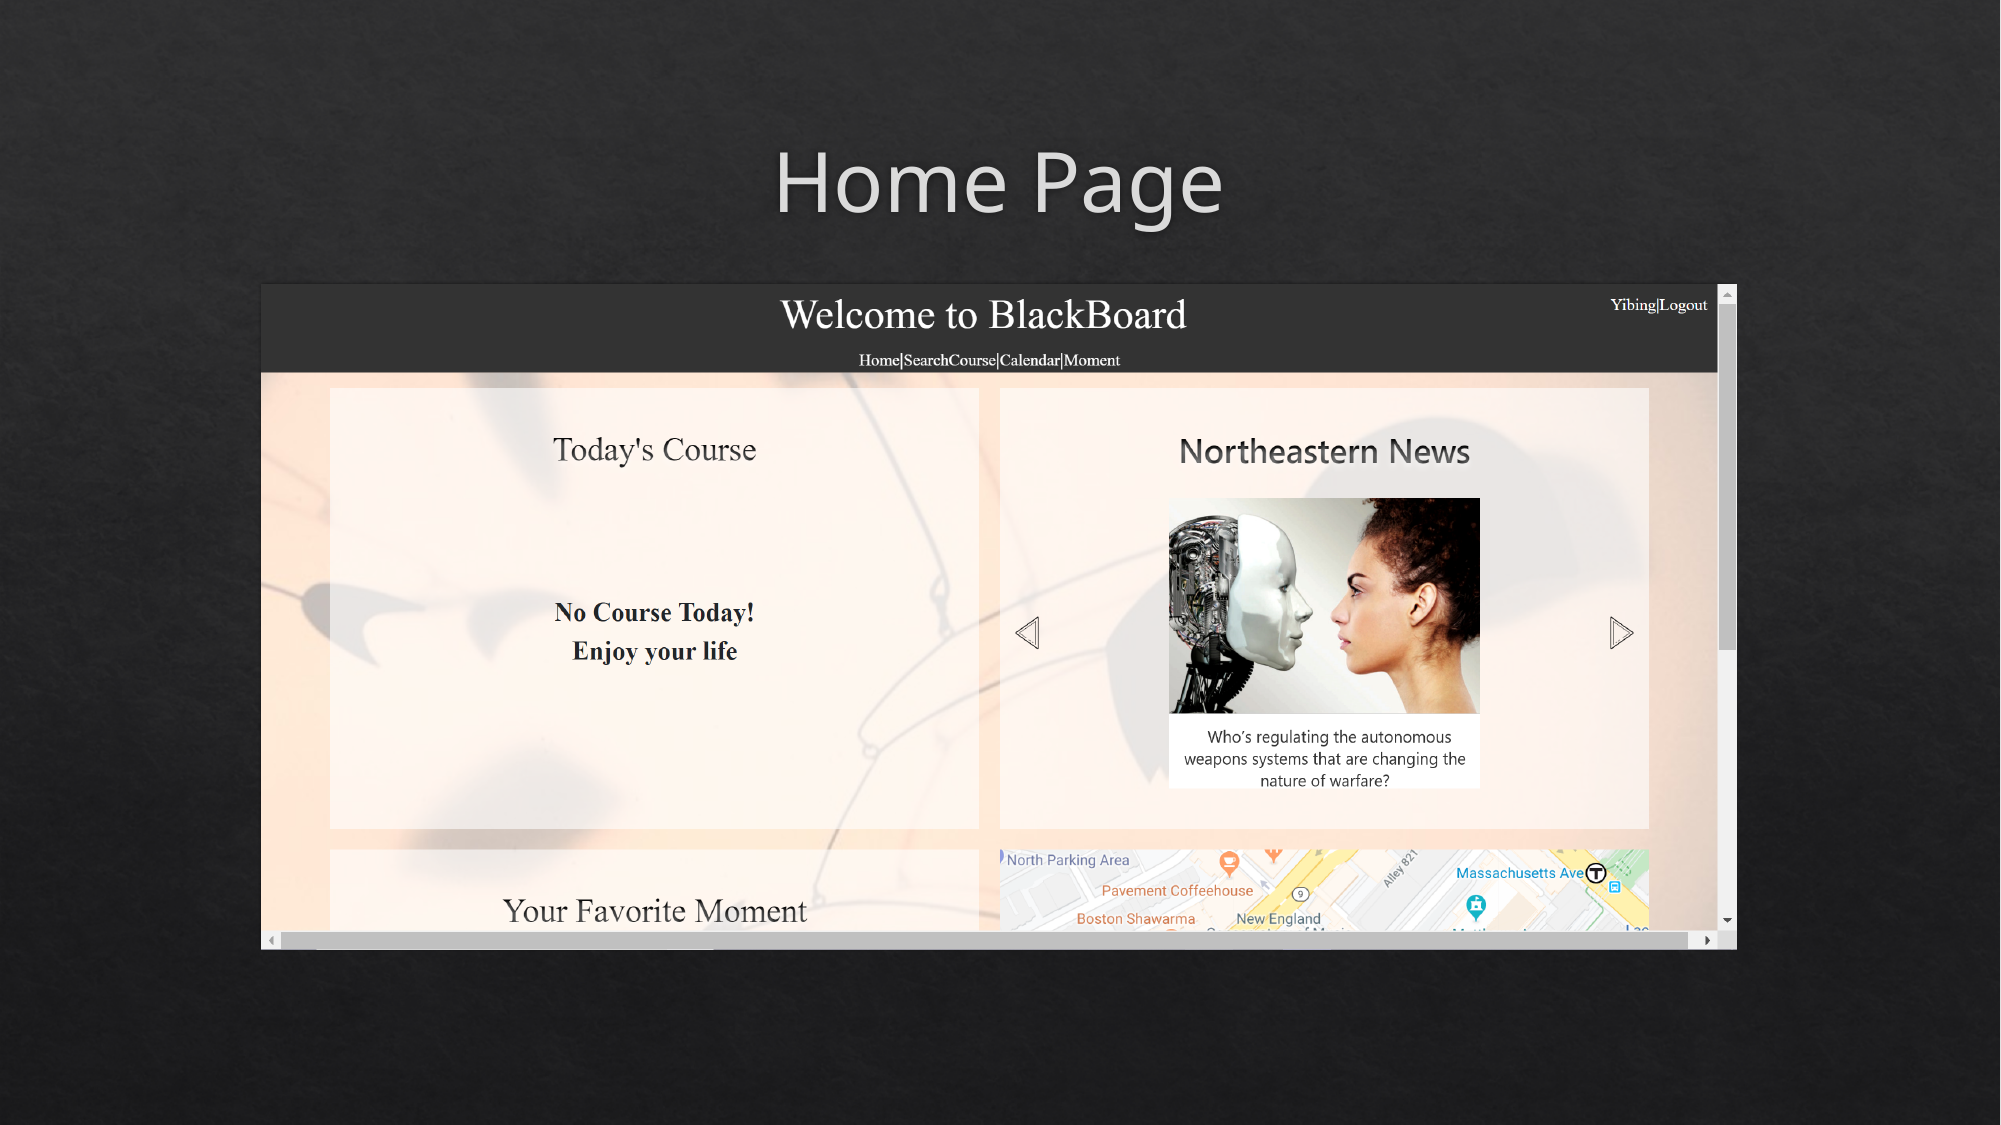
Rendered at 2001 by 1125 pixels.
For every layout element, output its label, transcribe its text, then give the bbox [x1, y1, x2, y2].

title Home Page [149, 99, 1849, 260]
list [261, 283, 1737, 951]
